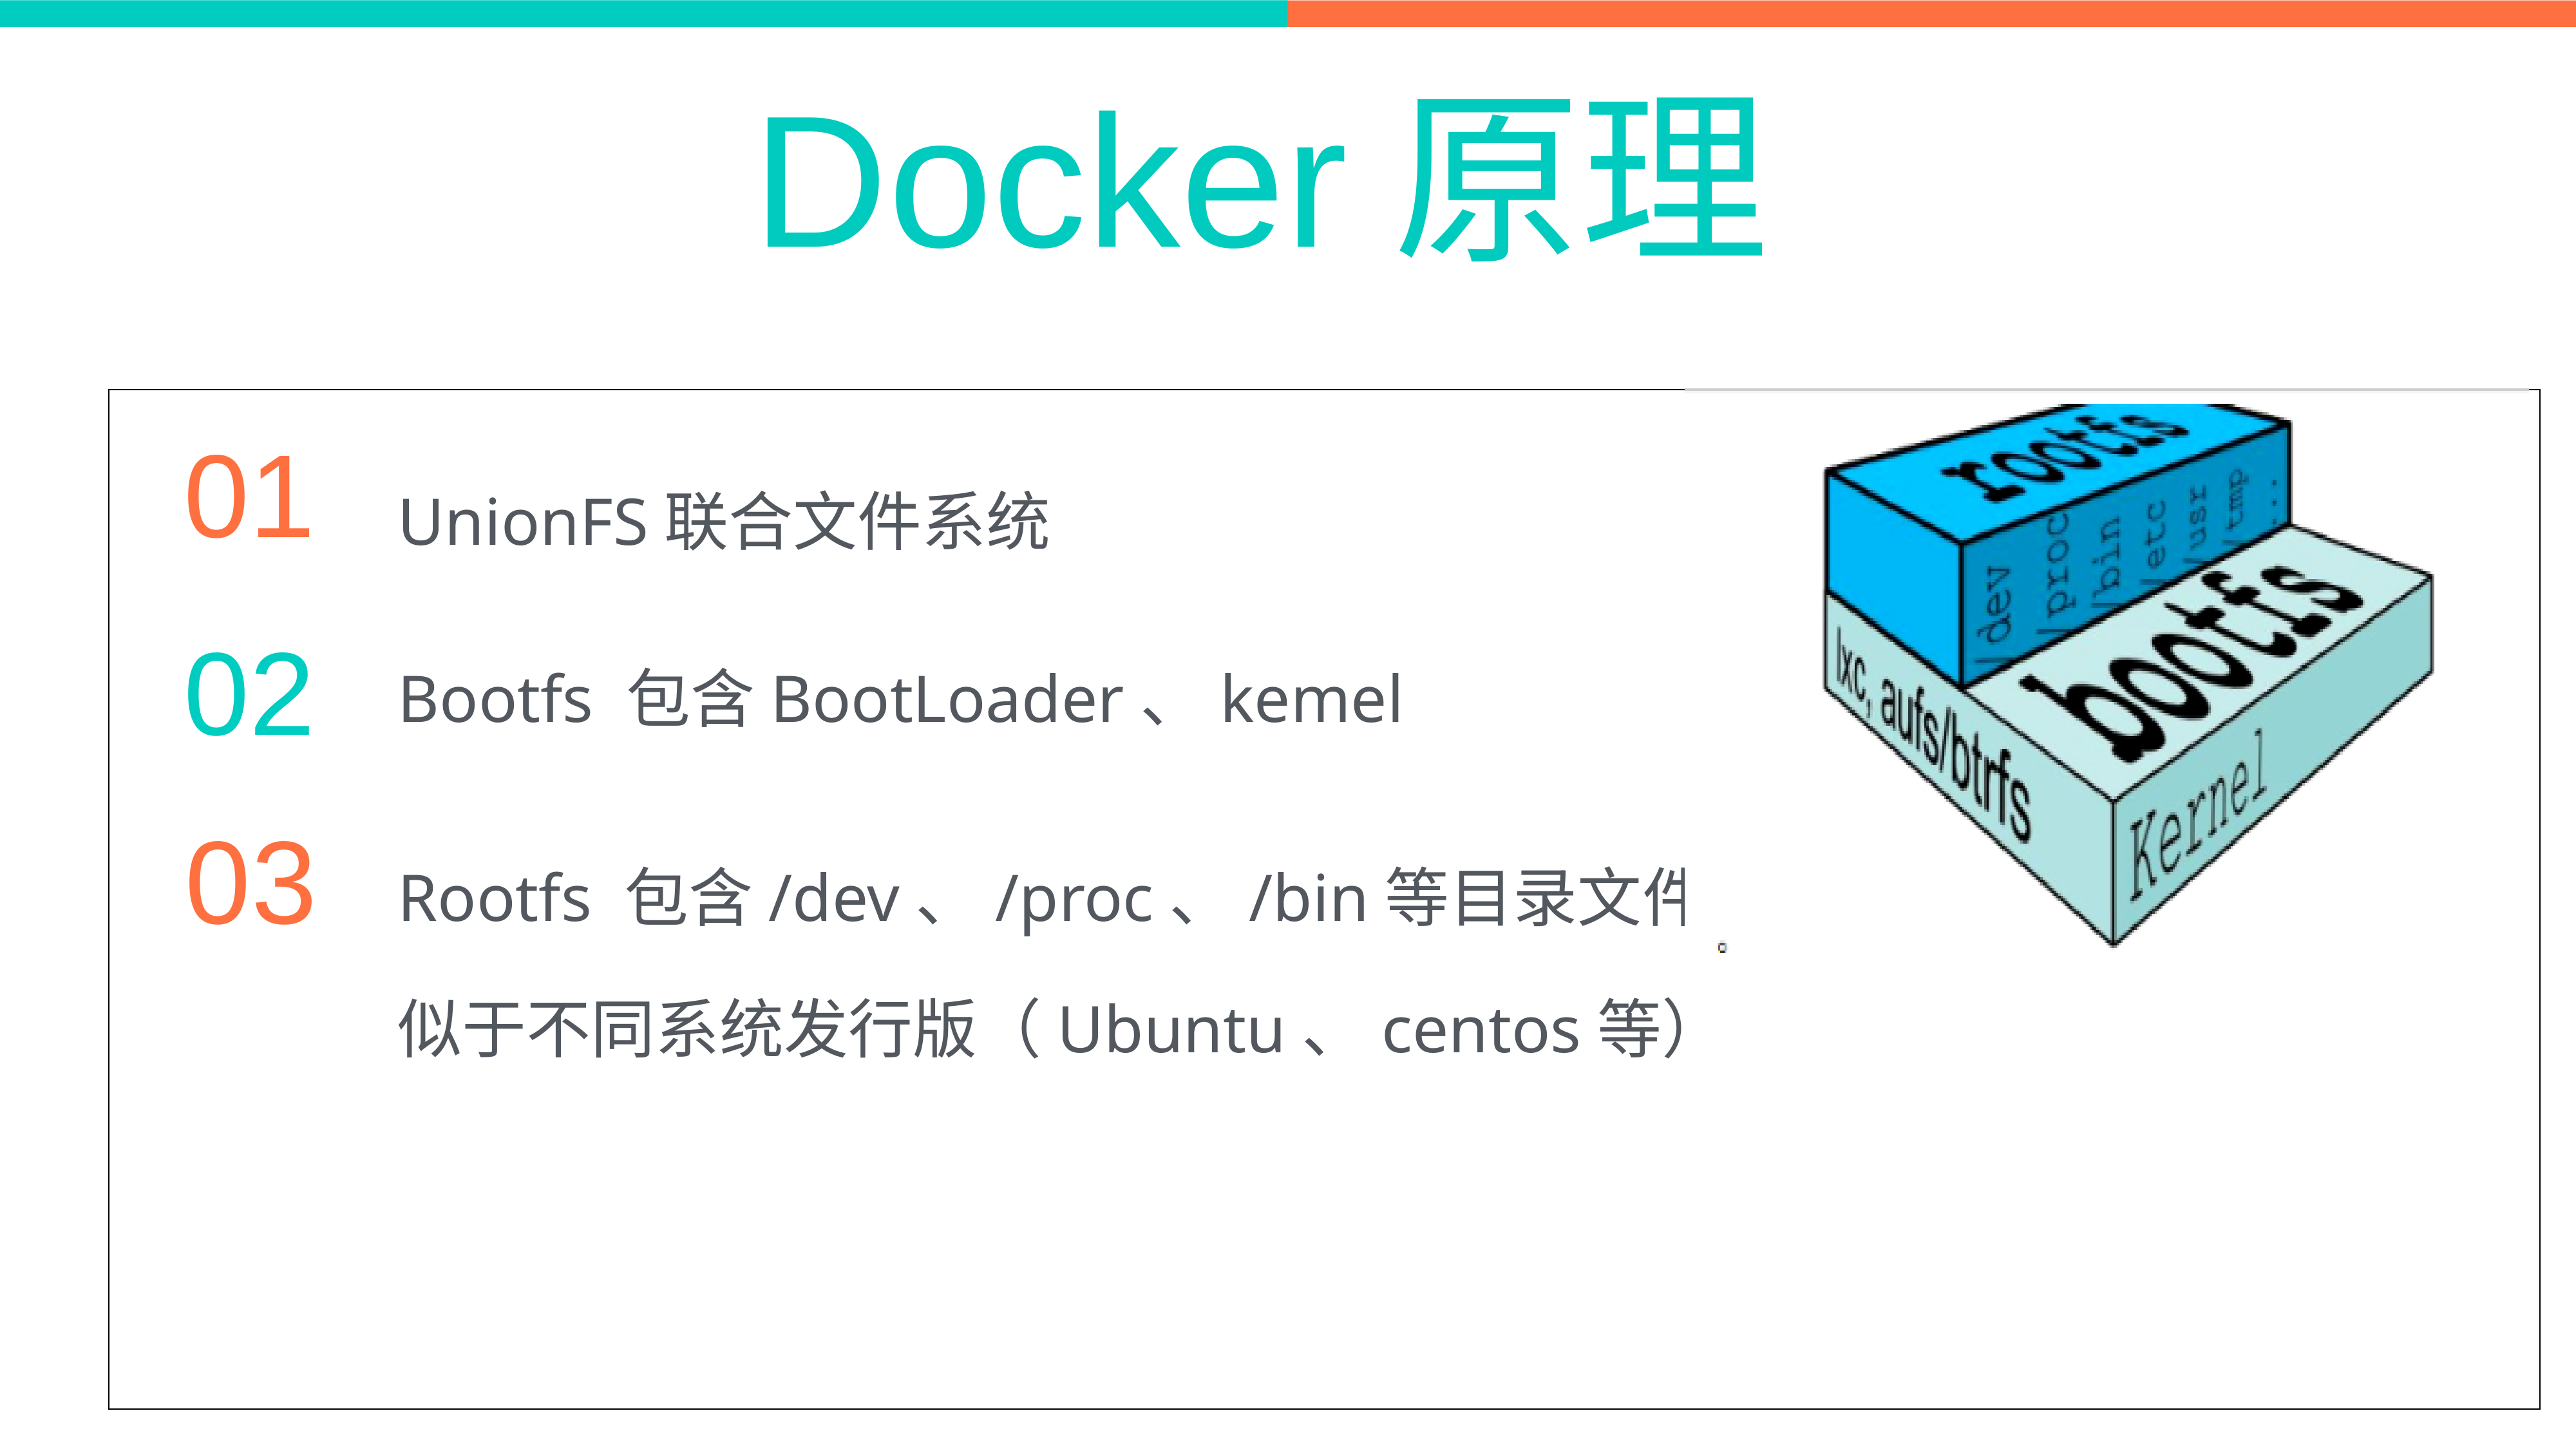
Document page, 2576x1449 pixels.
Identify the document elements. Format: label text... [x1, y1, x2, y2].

text_box 03 [171, 798, 331, 955]
text_box [1288, 0, 2576, 27]
table_header [109, 390, 2539, 1408]
text_box Bootfs 包含BootLoader、kemel [390, 612, 1685, 743]
text_box 02 [176, 609, 323, 766]
text_box [0, 0, 1288, 28]
text_box UnionFS联合文件系统 [390, 435, 1685, 565]
picture [1685, 363, 2529, 972]
text_box Rootfs 包含/dev、/proc、/bin等目录文件，类 似于不同系统发行版（Ubuntu、centos等） [390, 811, 2001, 1073]
text_box 01 [169, 412, 330, 569]
text_box Docker原理 [745, 52, 1777, 292]
